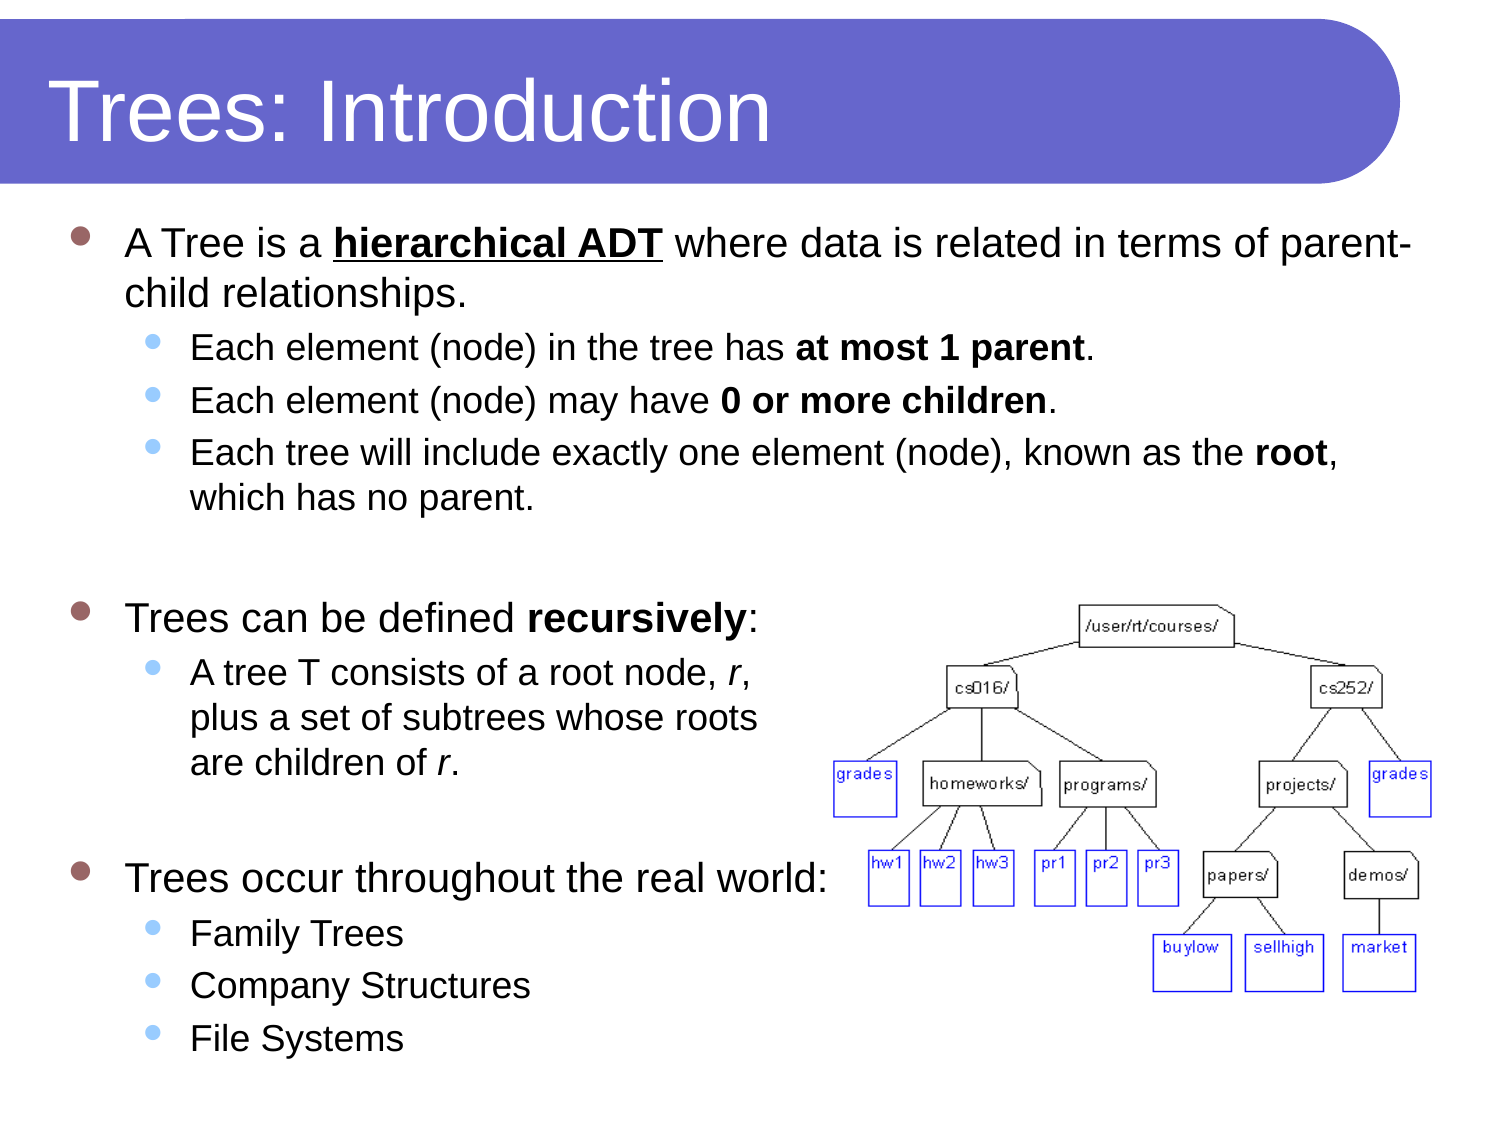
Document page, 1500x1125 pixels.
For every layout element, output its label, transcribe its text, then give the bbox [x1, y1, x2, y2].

title Trees: Introduction [31, 31, 1348, 182]
picture [831, 591, 1436, 997]
list A Tree is a hierarchical ADT where data is related in terms of parent-child relationships. Each element (node) in the tree has at most 1 parent. Each element (node) may have 0 or more children. Each tree will include exactly one element (node), known as the root, which has no parent. Trees can be defined recursively: A tree T consists of a root node, r, plus a set of subtrees whose roots are children of r. Trees occur throughout the real world: Family Trees Company Structures File Systems [52, 207, 1430, 1071]
